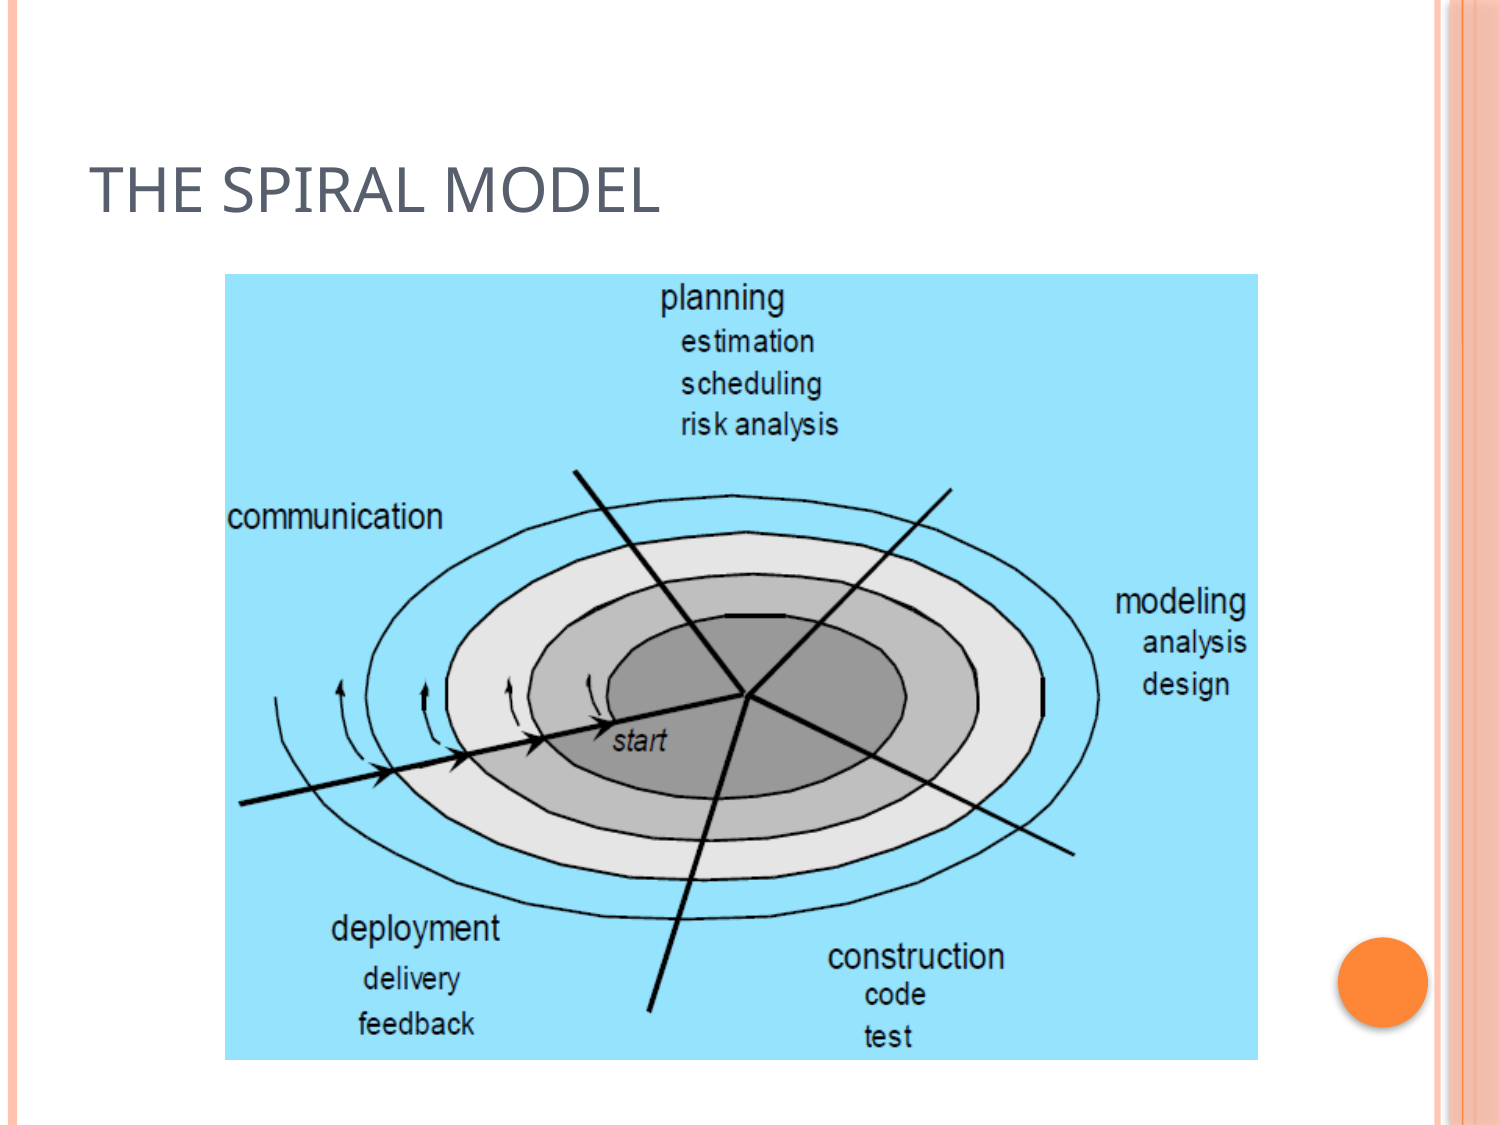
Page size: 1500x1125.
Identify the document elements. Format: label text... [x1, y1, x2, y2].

picture [224, 274, 1259, 1060]
title The Spiral Model [75, 45, 1300, 233]
